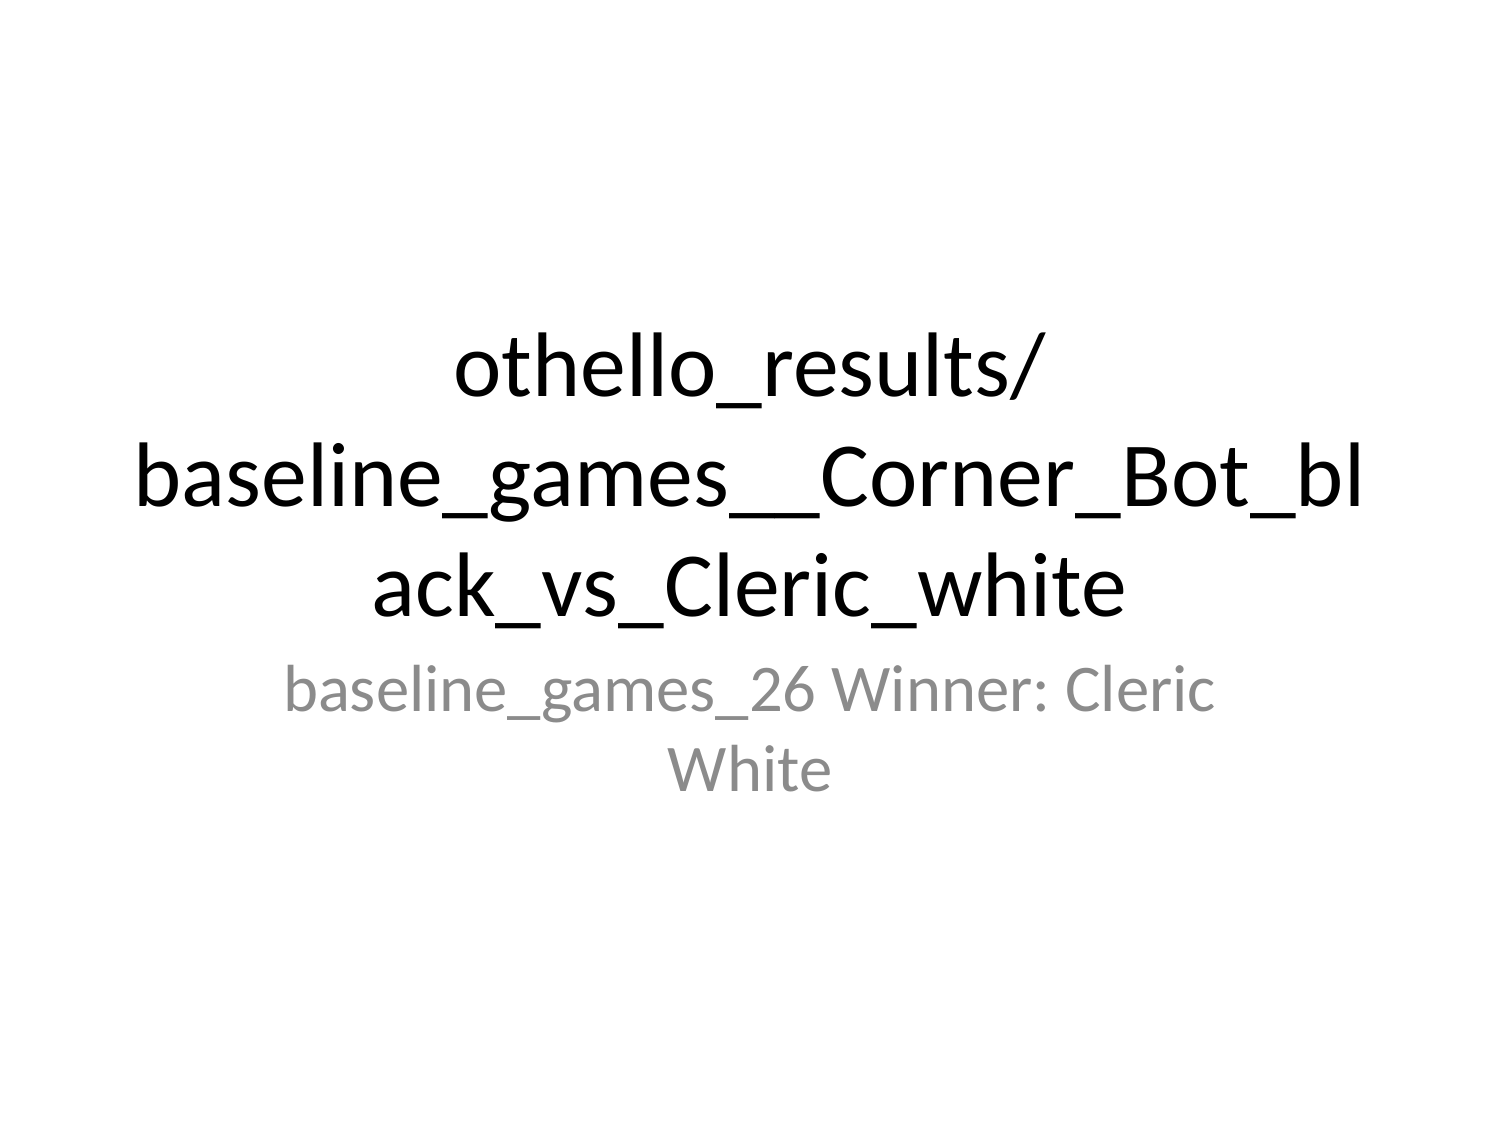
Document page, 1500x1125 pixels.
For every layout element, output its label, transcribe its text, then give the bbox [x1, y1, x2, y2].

subtitle baseline_games_26 Winner: Cleric White [225, 637, 1275, 925]
title othello_results/baseline_games__Corner_Bot_black_vs_Cleric_white [112, 349, 1388, 591]
